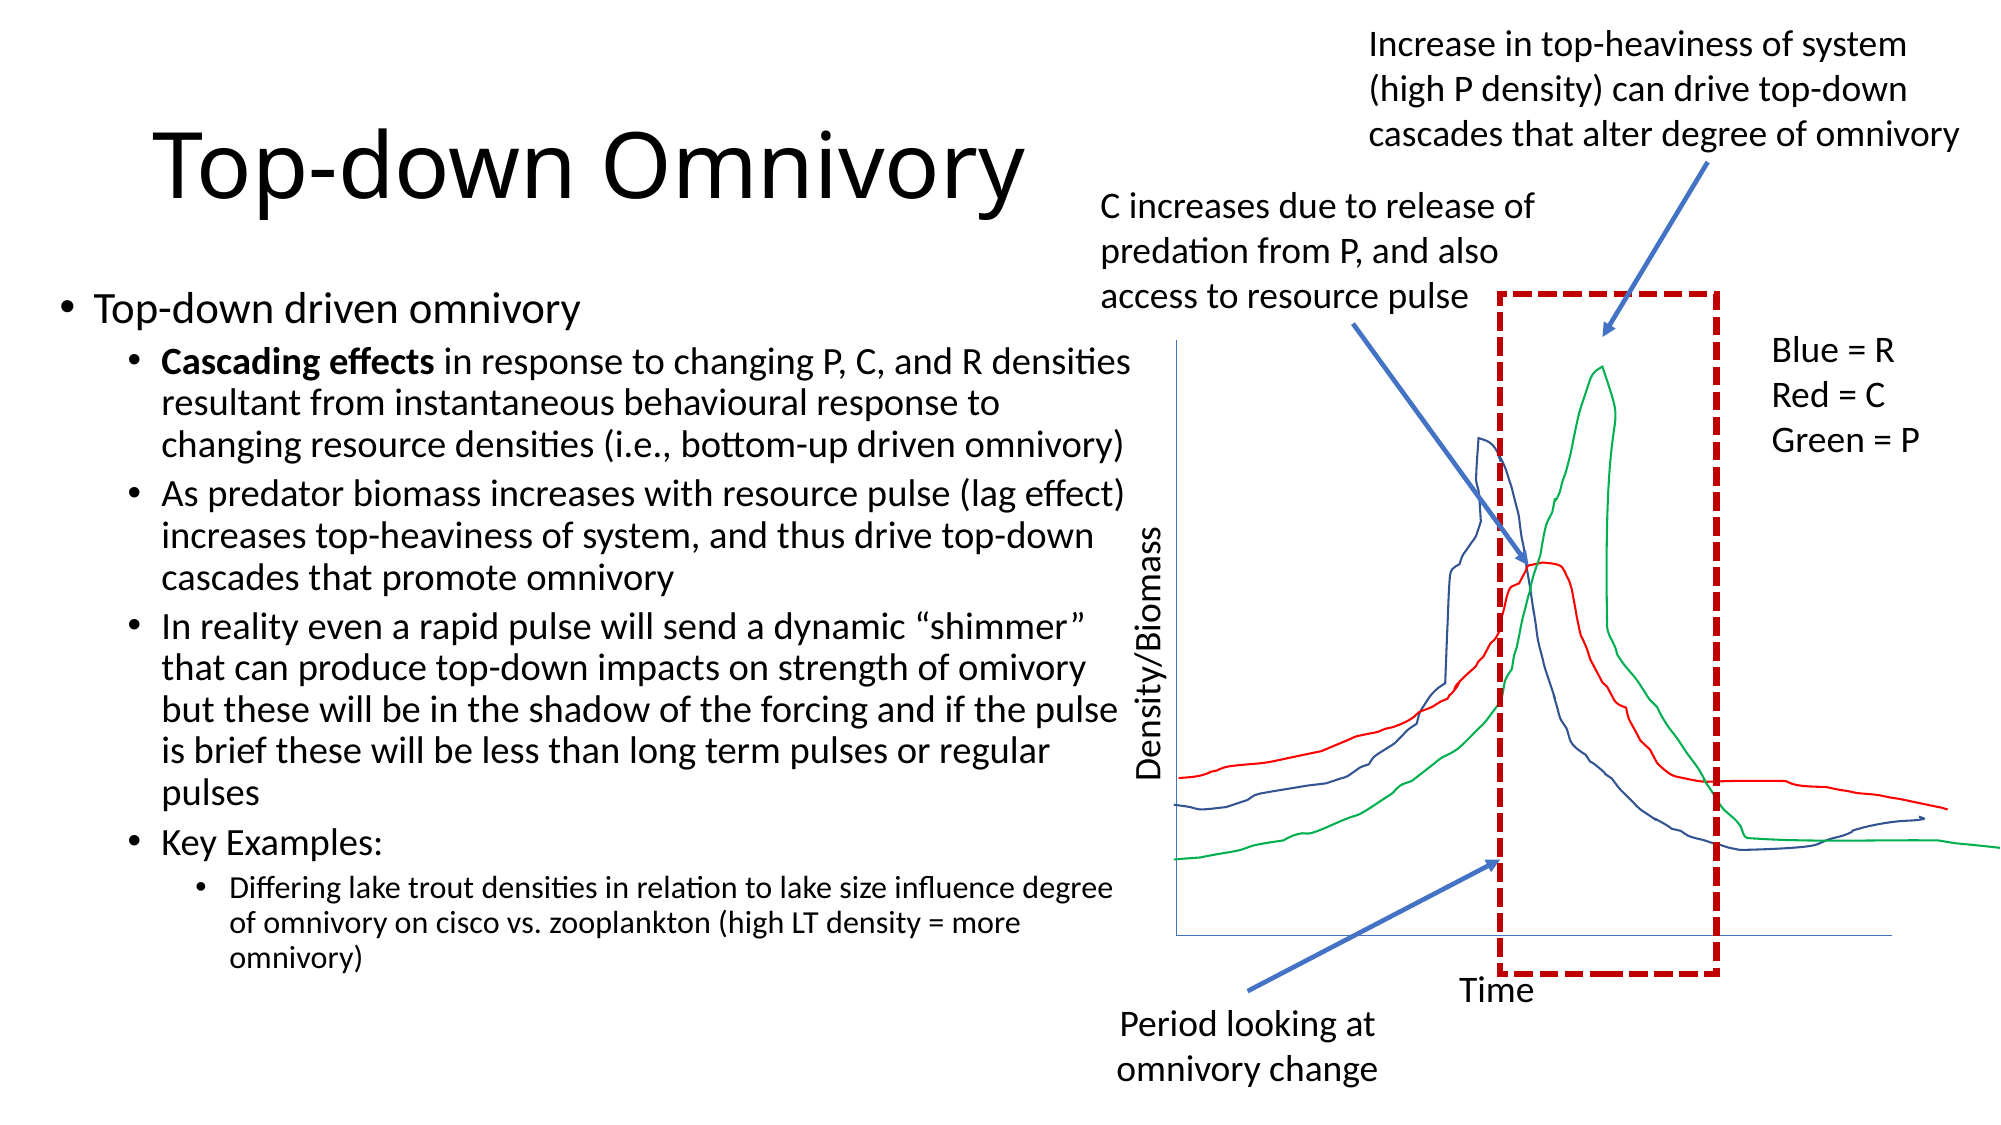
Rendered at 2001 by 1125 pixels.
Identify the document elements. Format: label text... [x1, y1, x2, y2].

title Top-down Omnivory [137, 59, 1064, 277]
list Top-down driven omnivory Cascading effects in response to changing P, C, and R densities resultant from instantaneous behavioural response to changing resource densities (i.e., bottom-up driven omnivory) As predator biomass increases with resource pulse (lag effect) increases top-heaviness of system, and thus drive top-down cascades that promote omnivory In reality even a rapid pulse will send a dynamic “shimmer” that can produce top-down impacts on strength of omivory but these will be in the shadow of the forcing and if the pulse is brief these will be less than long term pulses or regular pulses Key Examples: Differing lake trout densities in relation to lake size influence degree of omnivory on cisco vs. zooplankton (high LT density = more omnivory) [44, 277, 1064, 992]
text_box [1064, 11, 2000, 1098]
